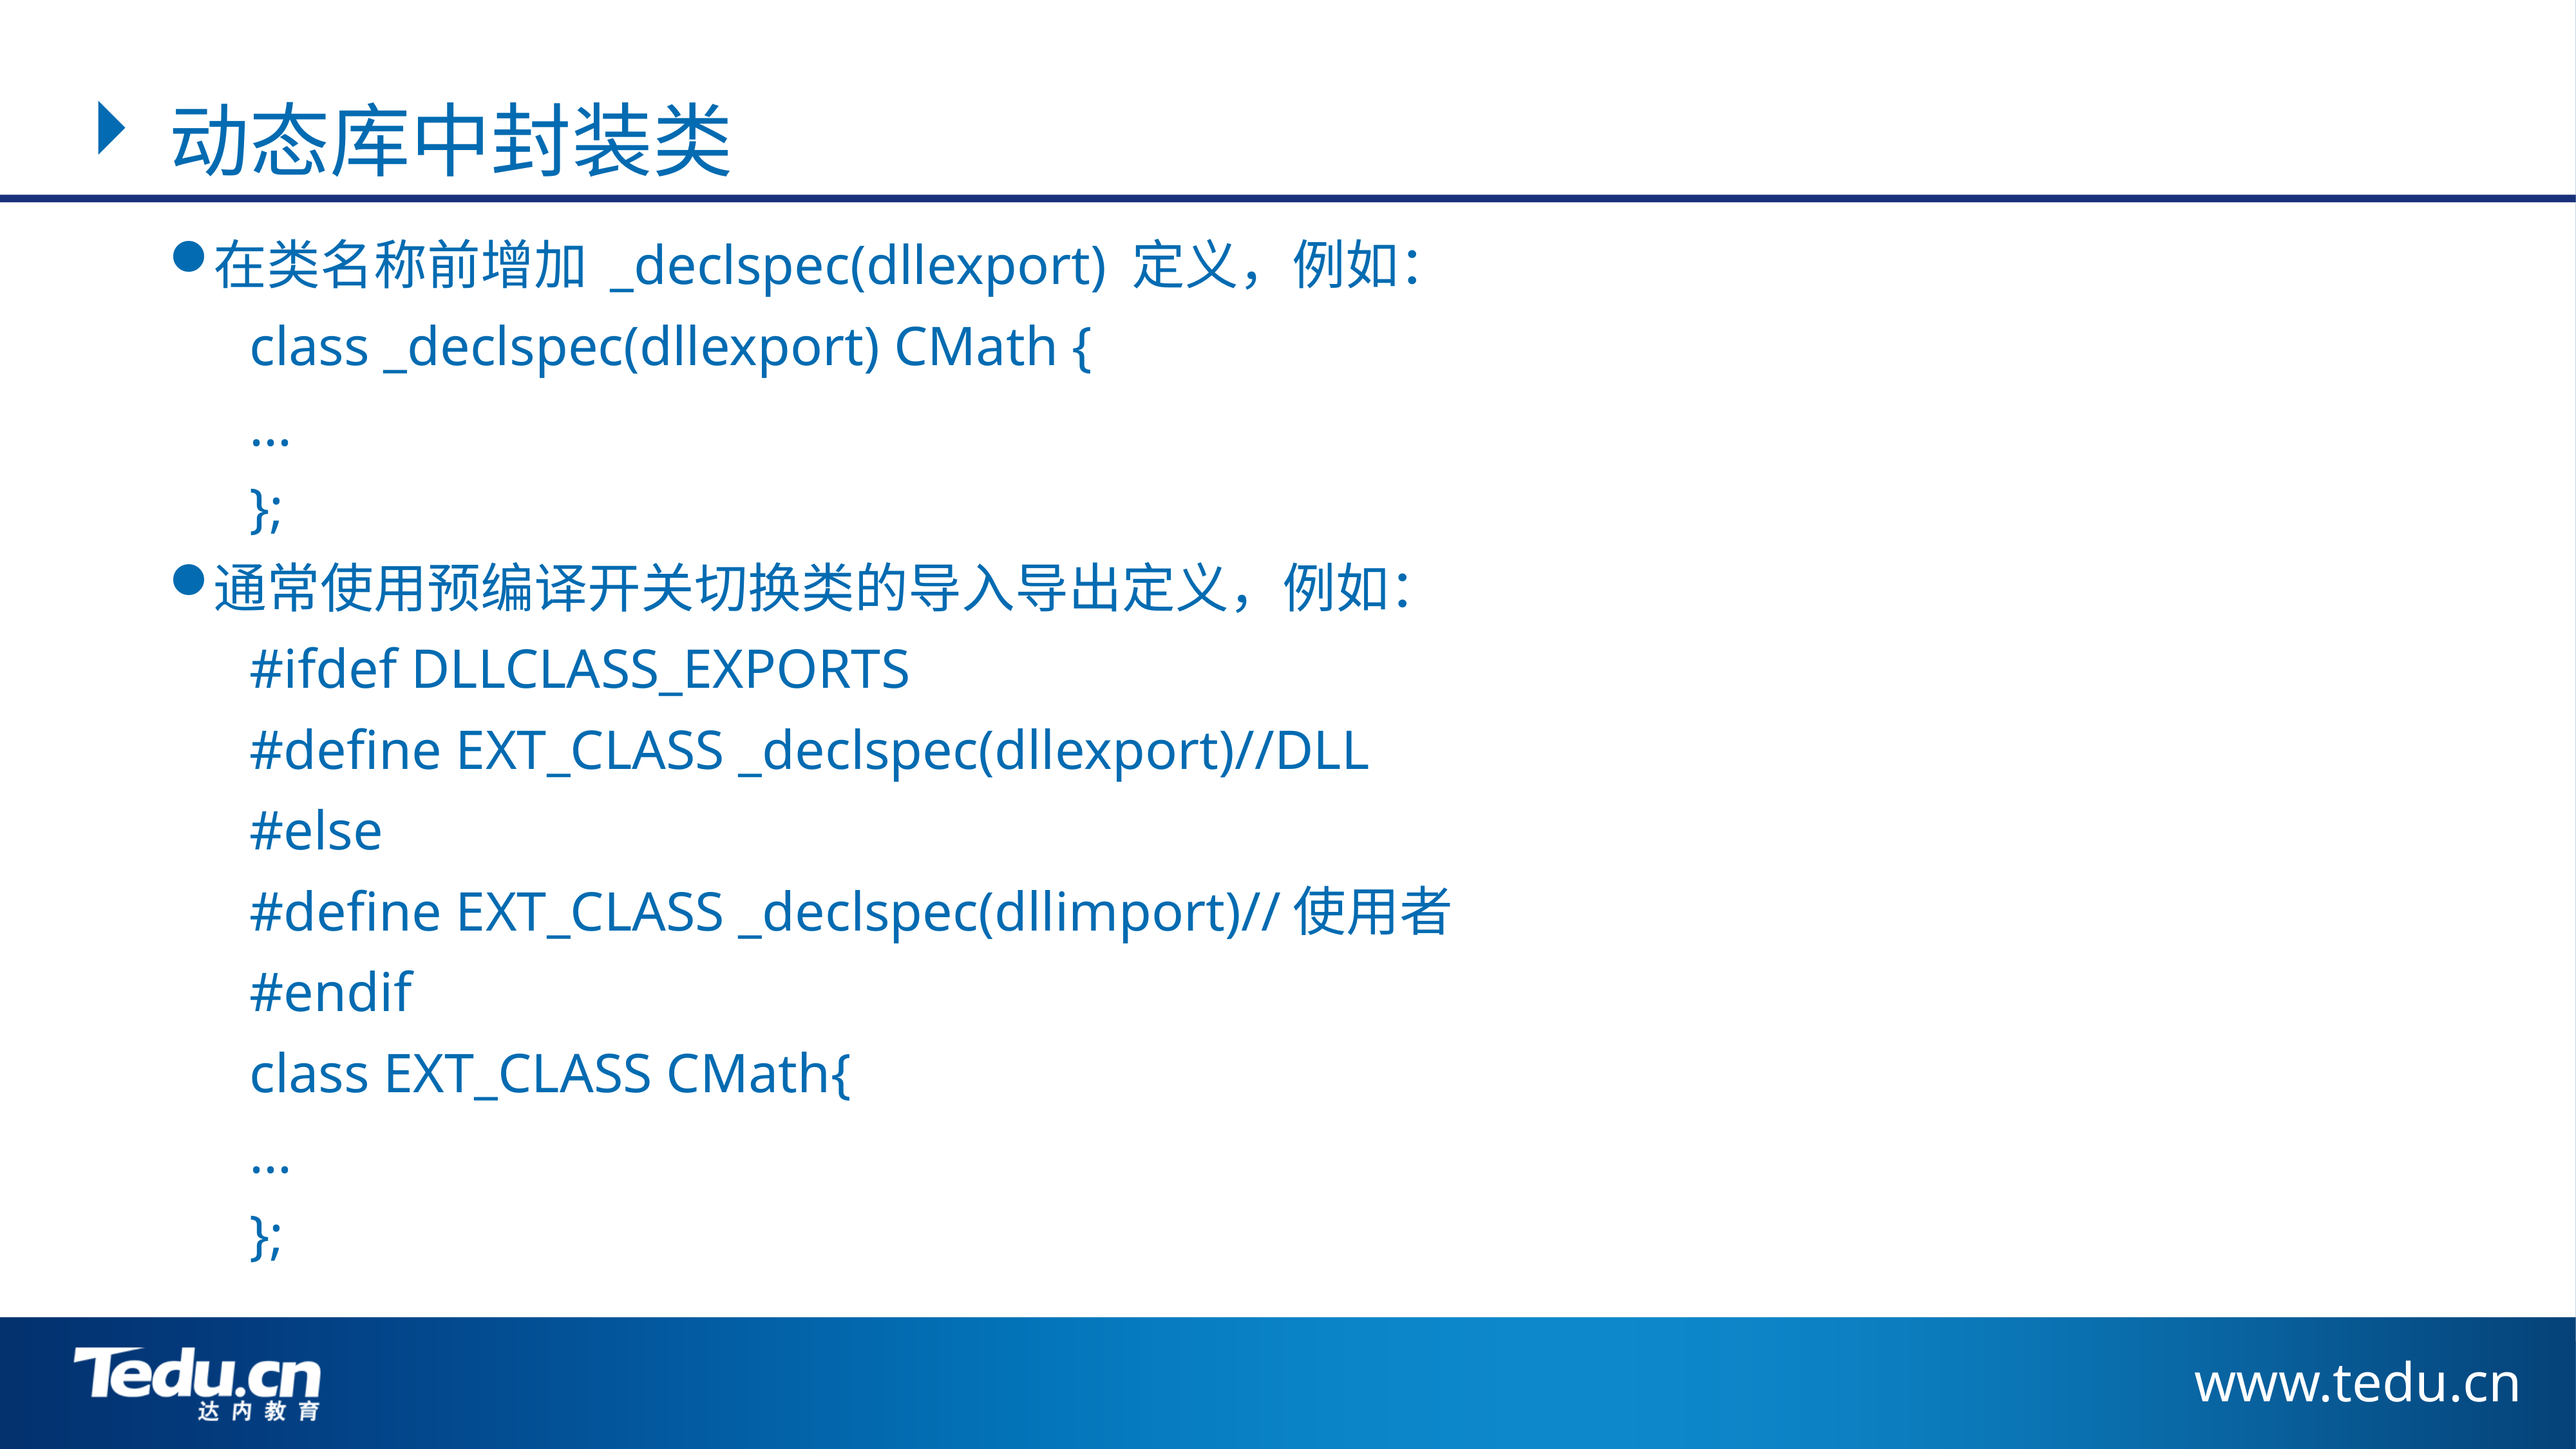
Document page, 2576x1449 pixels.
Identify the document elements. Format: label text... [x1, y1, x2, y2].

picture [1639, 1318, 2576, 1449]
list 在类名称前增加 _declspec(dllexport) 定义，例如： class _declspec(dllexport) CMath { ... }; 通常使用预编译开关切换类的导入导出定义，例如： #ifdef DLLCLASS_EXPORTS #define EXT_CLASS _declspec(dllexport)//DLL #else #define EXT_CLASS _declspec(dllimport)//使用者 #endif class EXT_CLASS CMath{ ... }; [159, 226, 2550, 1271]
picture [0, 1318, 1633, 1449]
list 动态库中封装类 [159, 37, 2528, 176]
